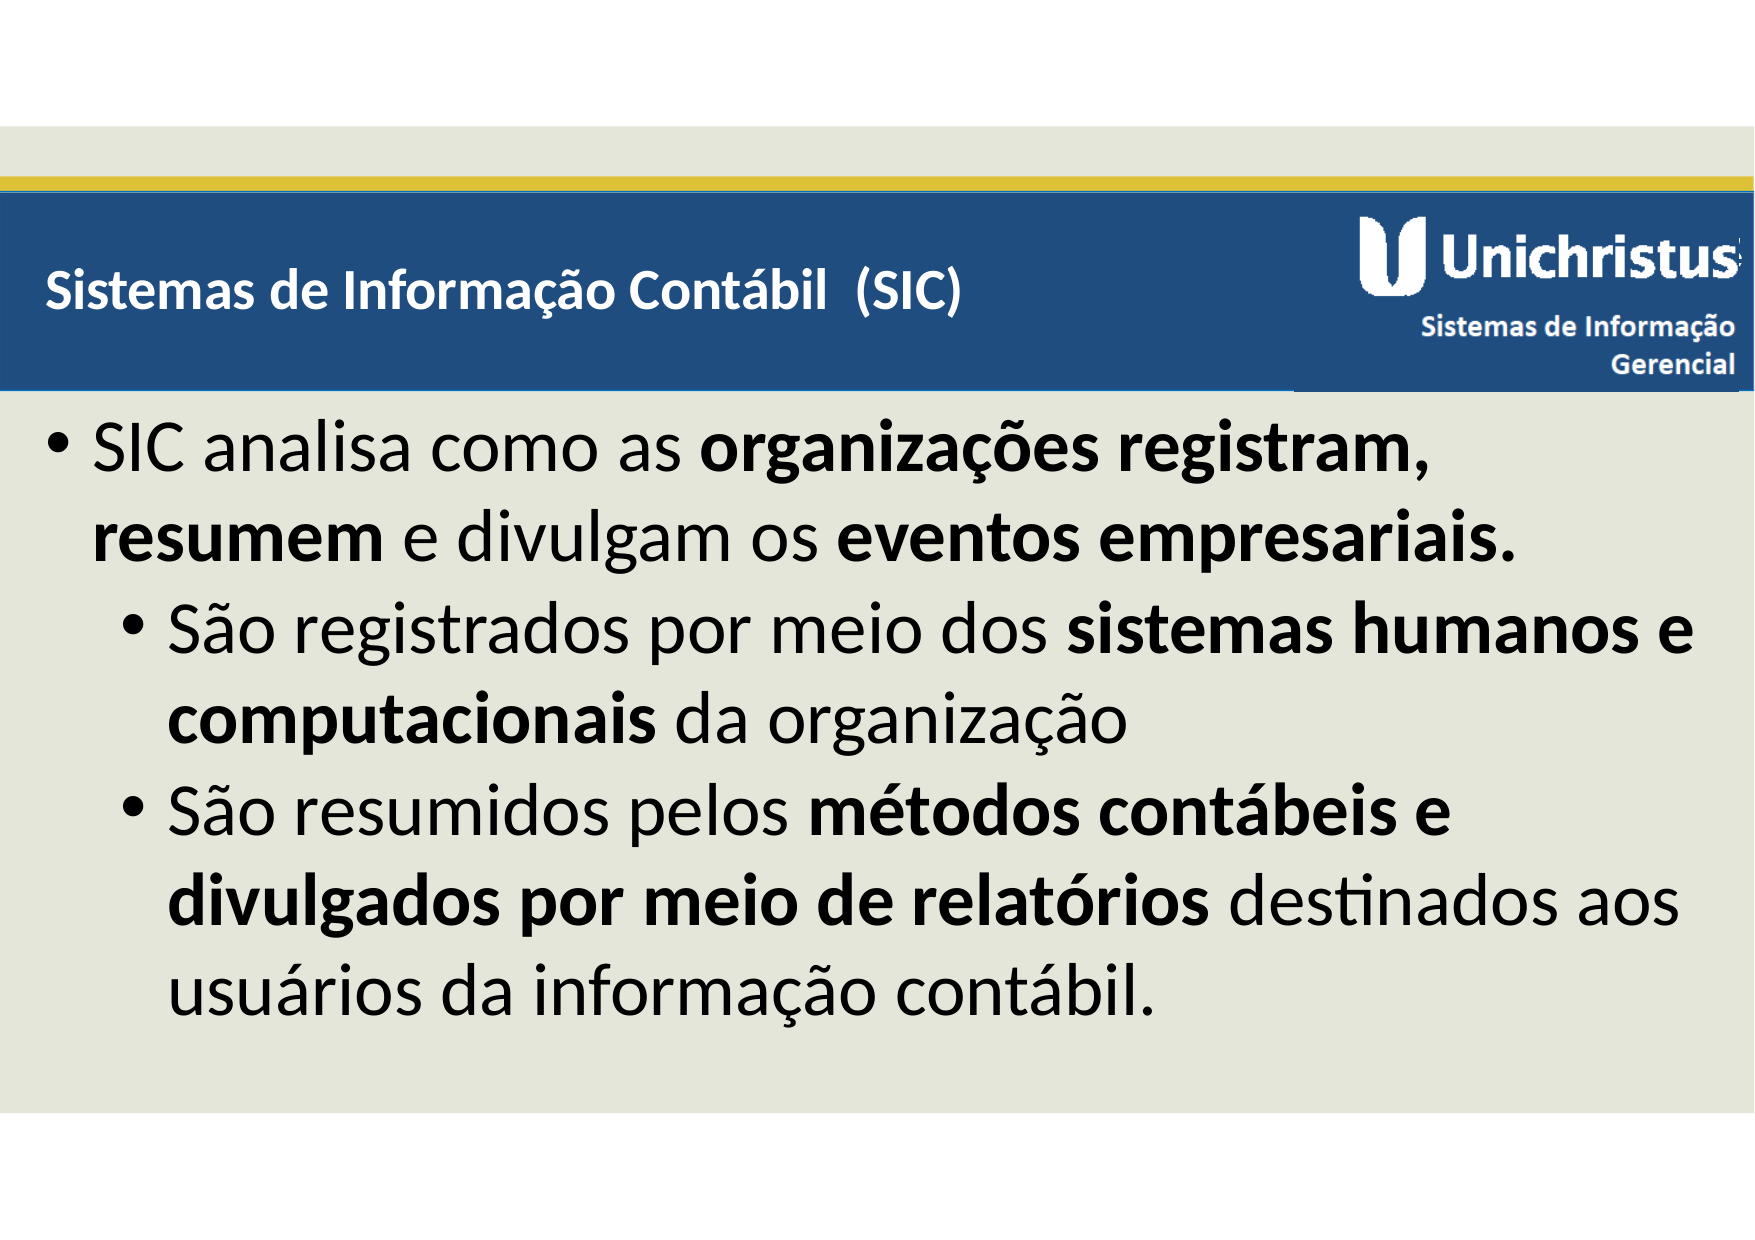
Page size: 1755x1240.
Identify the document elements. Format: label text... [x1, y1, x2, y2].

picture [1293, 205, 1742, 392]
text_box SIC analisa como as organizações registram, resumem e divulgam os eventos empresariais. São registrados por meio dos sistemas humanos e computacionais da organização São resumidos pelos métodos contábeis e divulgados por meio de relatórios destinados aos usuários da informação contábil. [43, 394, 1715, 1031]
title Sistemas de Informação Contábil (SIC) [43, 248, 1040, 394]
